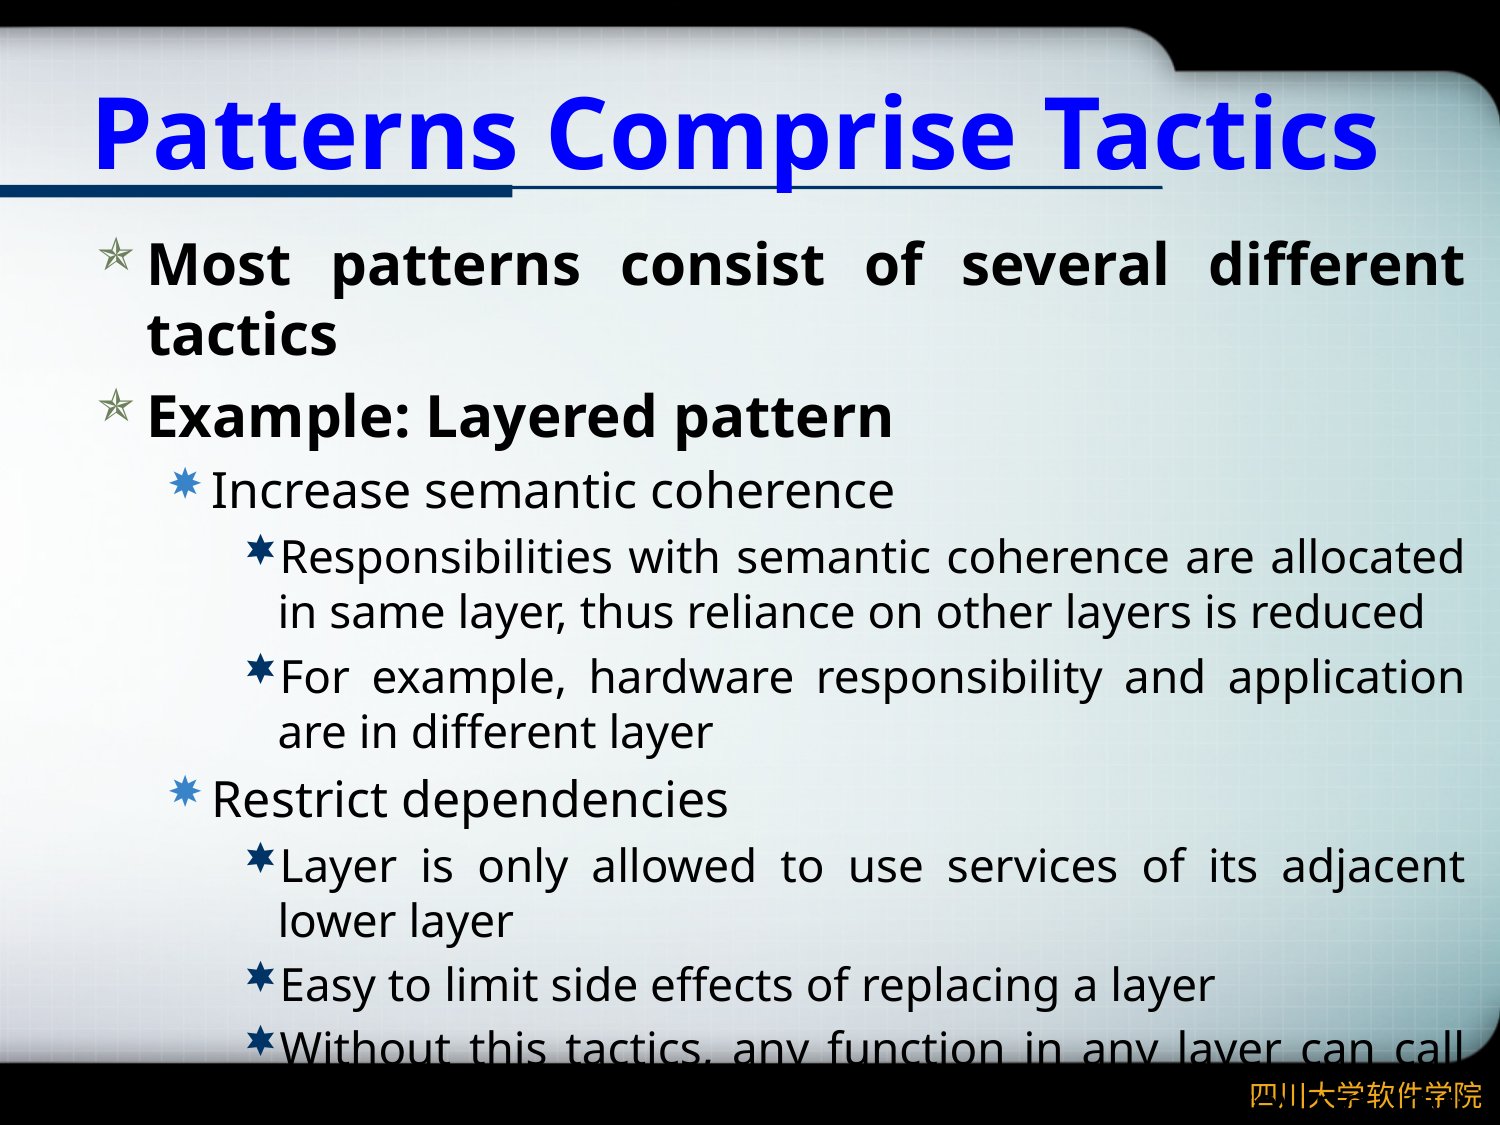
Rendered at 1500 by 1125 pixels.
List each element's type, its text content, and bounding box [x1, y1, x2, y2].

list Most patterns consist of several different tactics Example: Layered pattern Increase semantic coherence Responsibilities with semantic coherence are allocated in same layer, thus reliance on other layers is reduced For example, hardware responsibility and application are in different layer Restrict dependencies Layer is only allowed to use services of its adjacent lower layer Easy to limit side effects of replacing a layer Without this tactics, any function in any layer can call any other function in any other layer, destroying low coupling between layers [75, 219, 1482, 1083]
title Patterns Comprise Tactics [75, 78, 1500, 180]
picture [0, 0, 1500, 1125]
